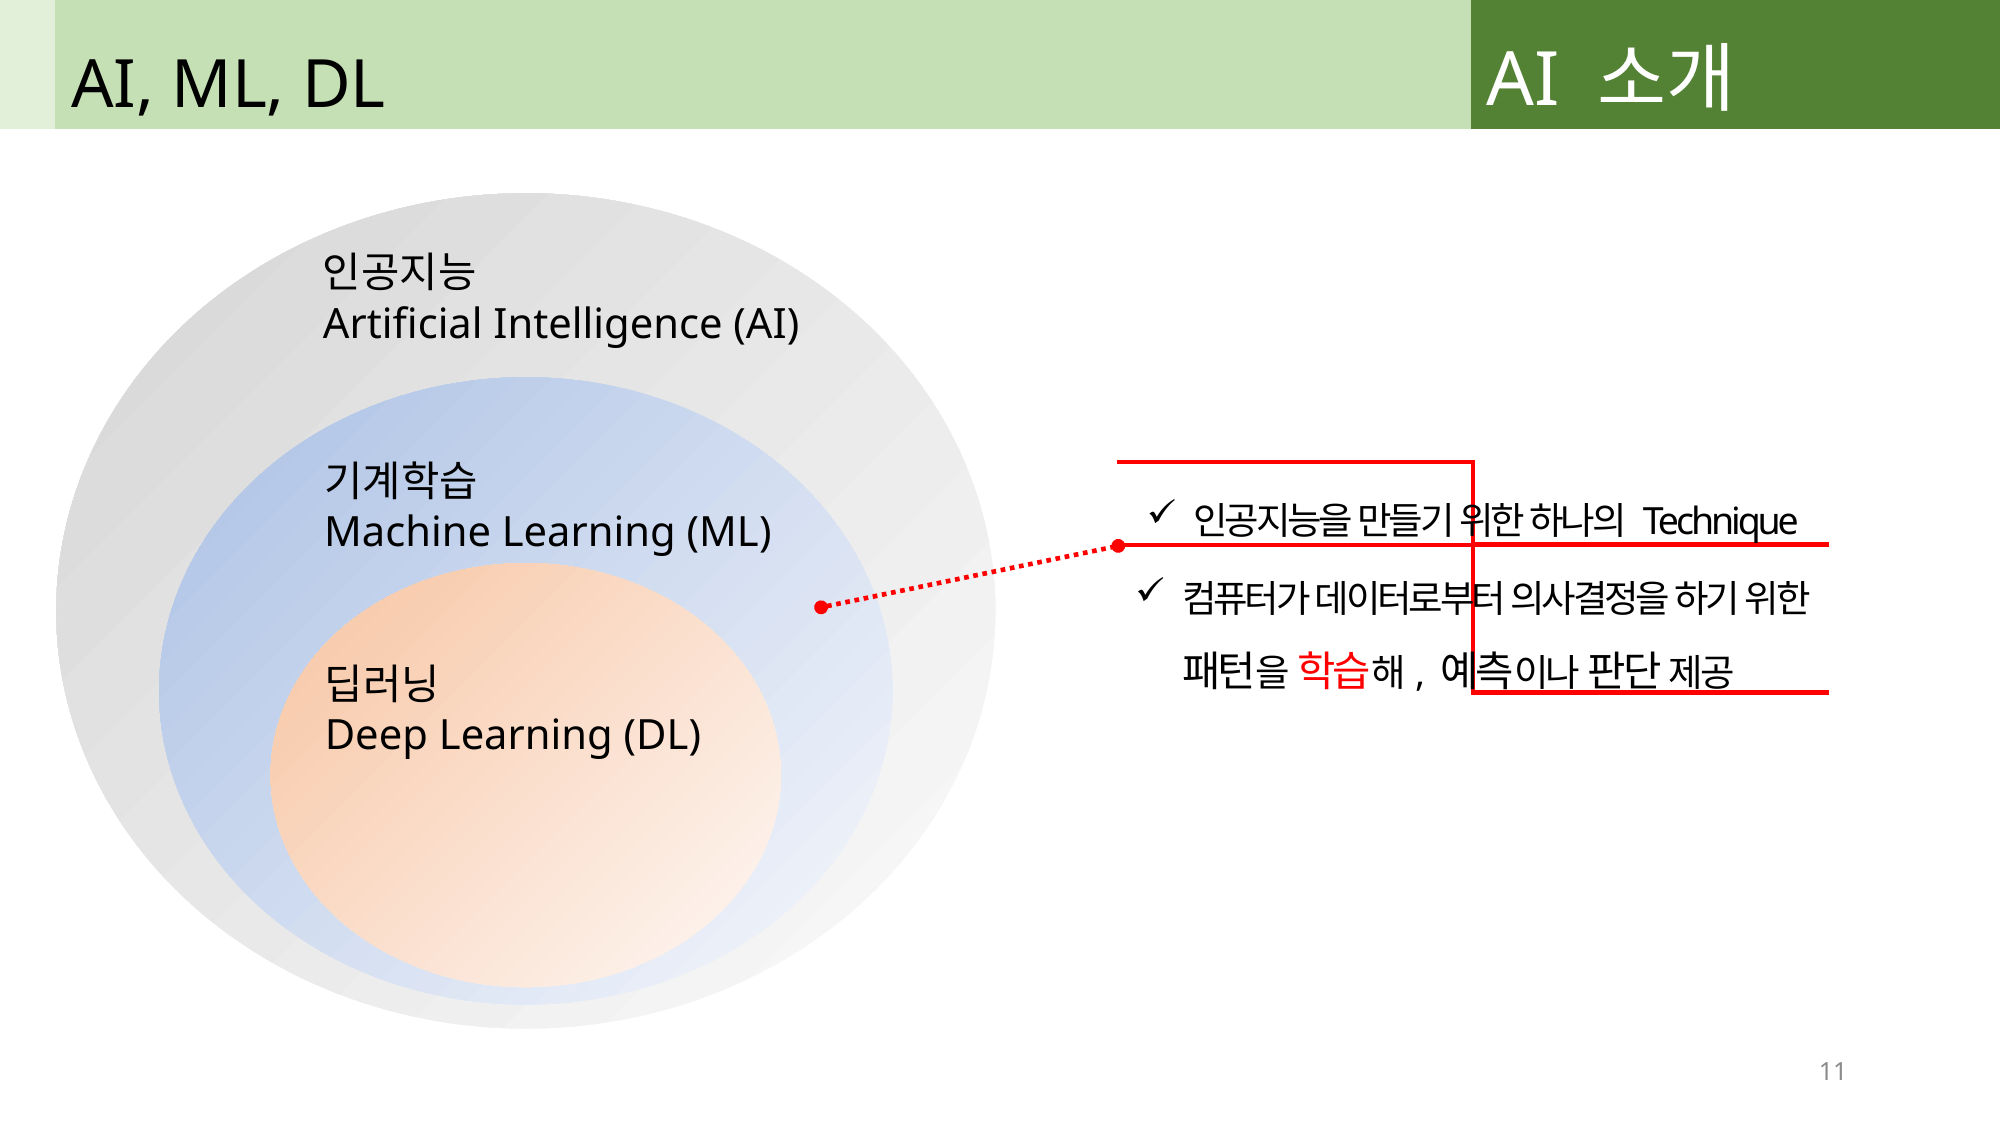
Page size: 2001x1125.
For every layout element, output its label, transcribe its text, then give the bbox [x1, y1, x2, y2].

text_box 딥러닝 Deep Learning (DL) [310, 650, 716, 766]
text_box 인공지능 Artificial Intelligence (AI) [308, 238, 815, 354]
text_box 컴퓨터가 데이터로부터 의사결정을 하기 위한 패턴을 학습해, 예측이나 판단 제공 [1120, 544, 1896, 702]
text_box AI 소개 [1471, 0, 2000, 129]
slide_number 11 [1412, 1042, 1863, 1103]
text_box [1116, 544, 1830, 693]
text_box [311, 192, 740, 238]
text_box 기계학습 Machine Learning (ML) [309, 446, 787, 562]
text_box [0, 0, 55, 129]
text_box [821, 545, 1119, 608]
text_box [158, 376, 894, 1006]
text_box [1116, 461, 1830, 544]
text_box [55, 239, 997, 1030]
text_box AI, ML, DL [55, 0, 1471, 129]
text_box [269, 562, 782, 989]
